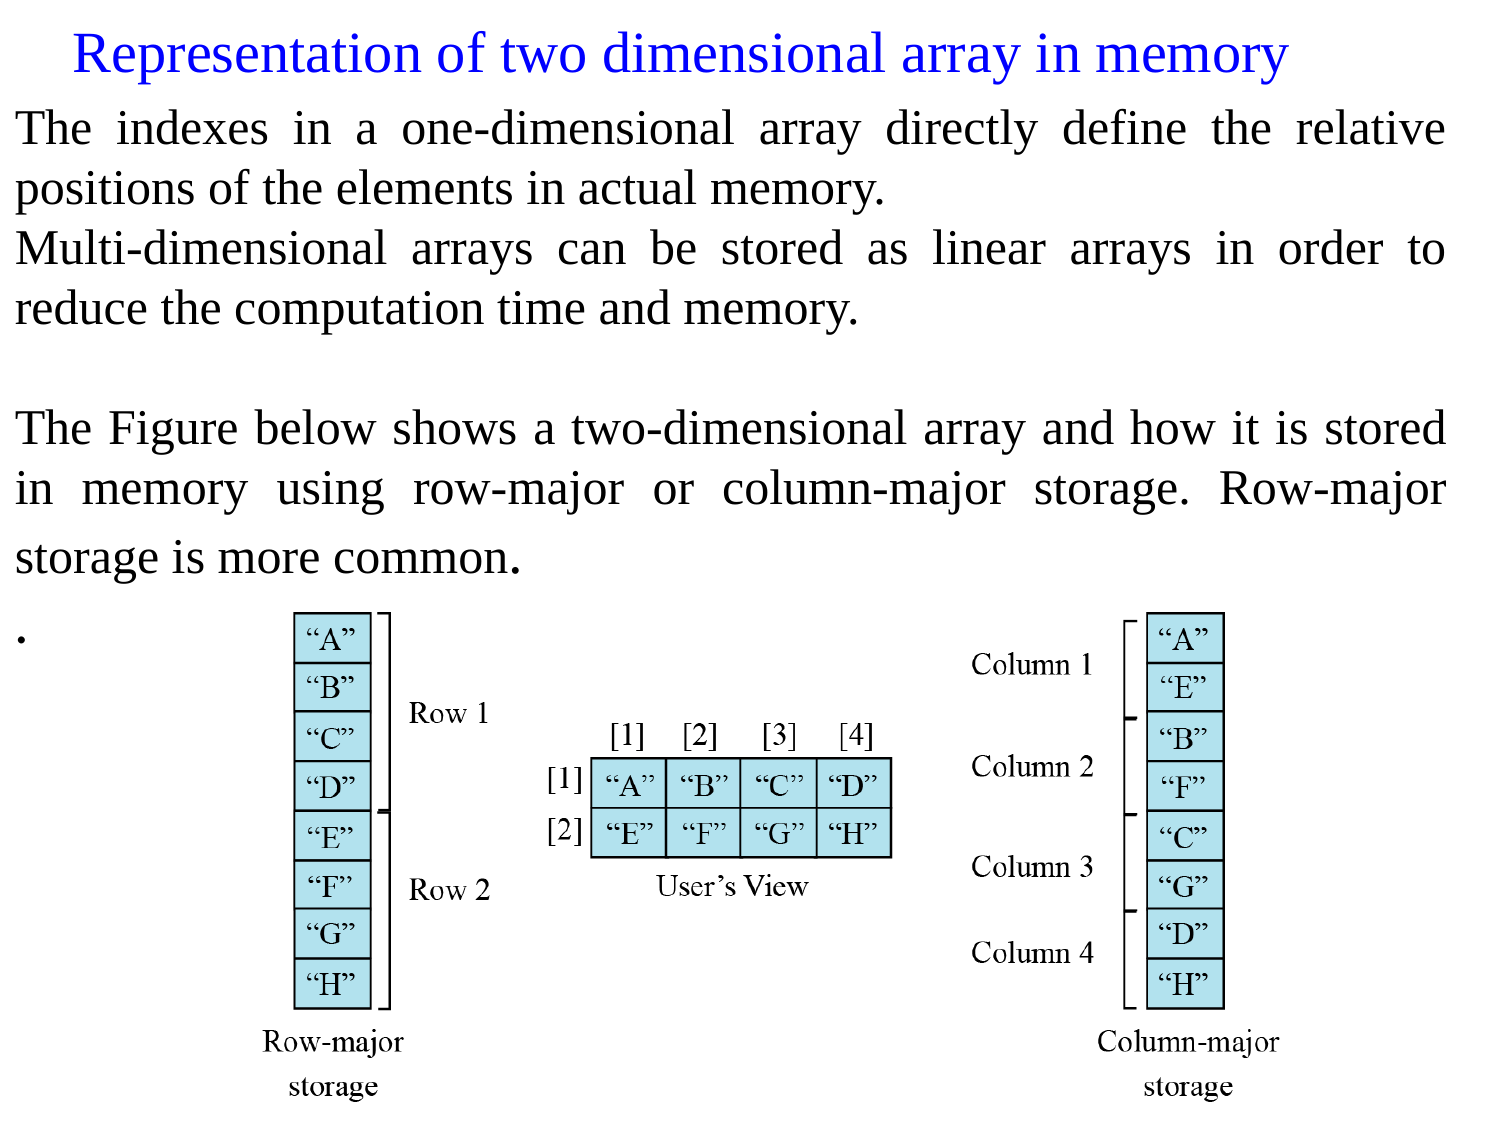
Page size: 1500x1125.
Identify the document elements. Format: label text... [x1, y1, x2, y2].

text_box The indexes in a one-dimensional array directly define the relative positions of the elements in actual memory. Multi-dimensional arrays can be stored as linear arrays in order to reduce the computation time and memory. The Figure below shows a two-dimensional array and how it is stored in memory using row-major or column-major storage. Row-major storage is more common. . [0, 87, 1463, 733]
text_box Representation of two dimensional array in memory [0, 6, 1306, 87]
picture [262, 612, 1280, 1106]
